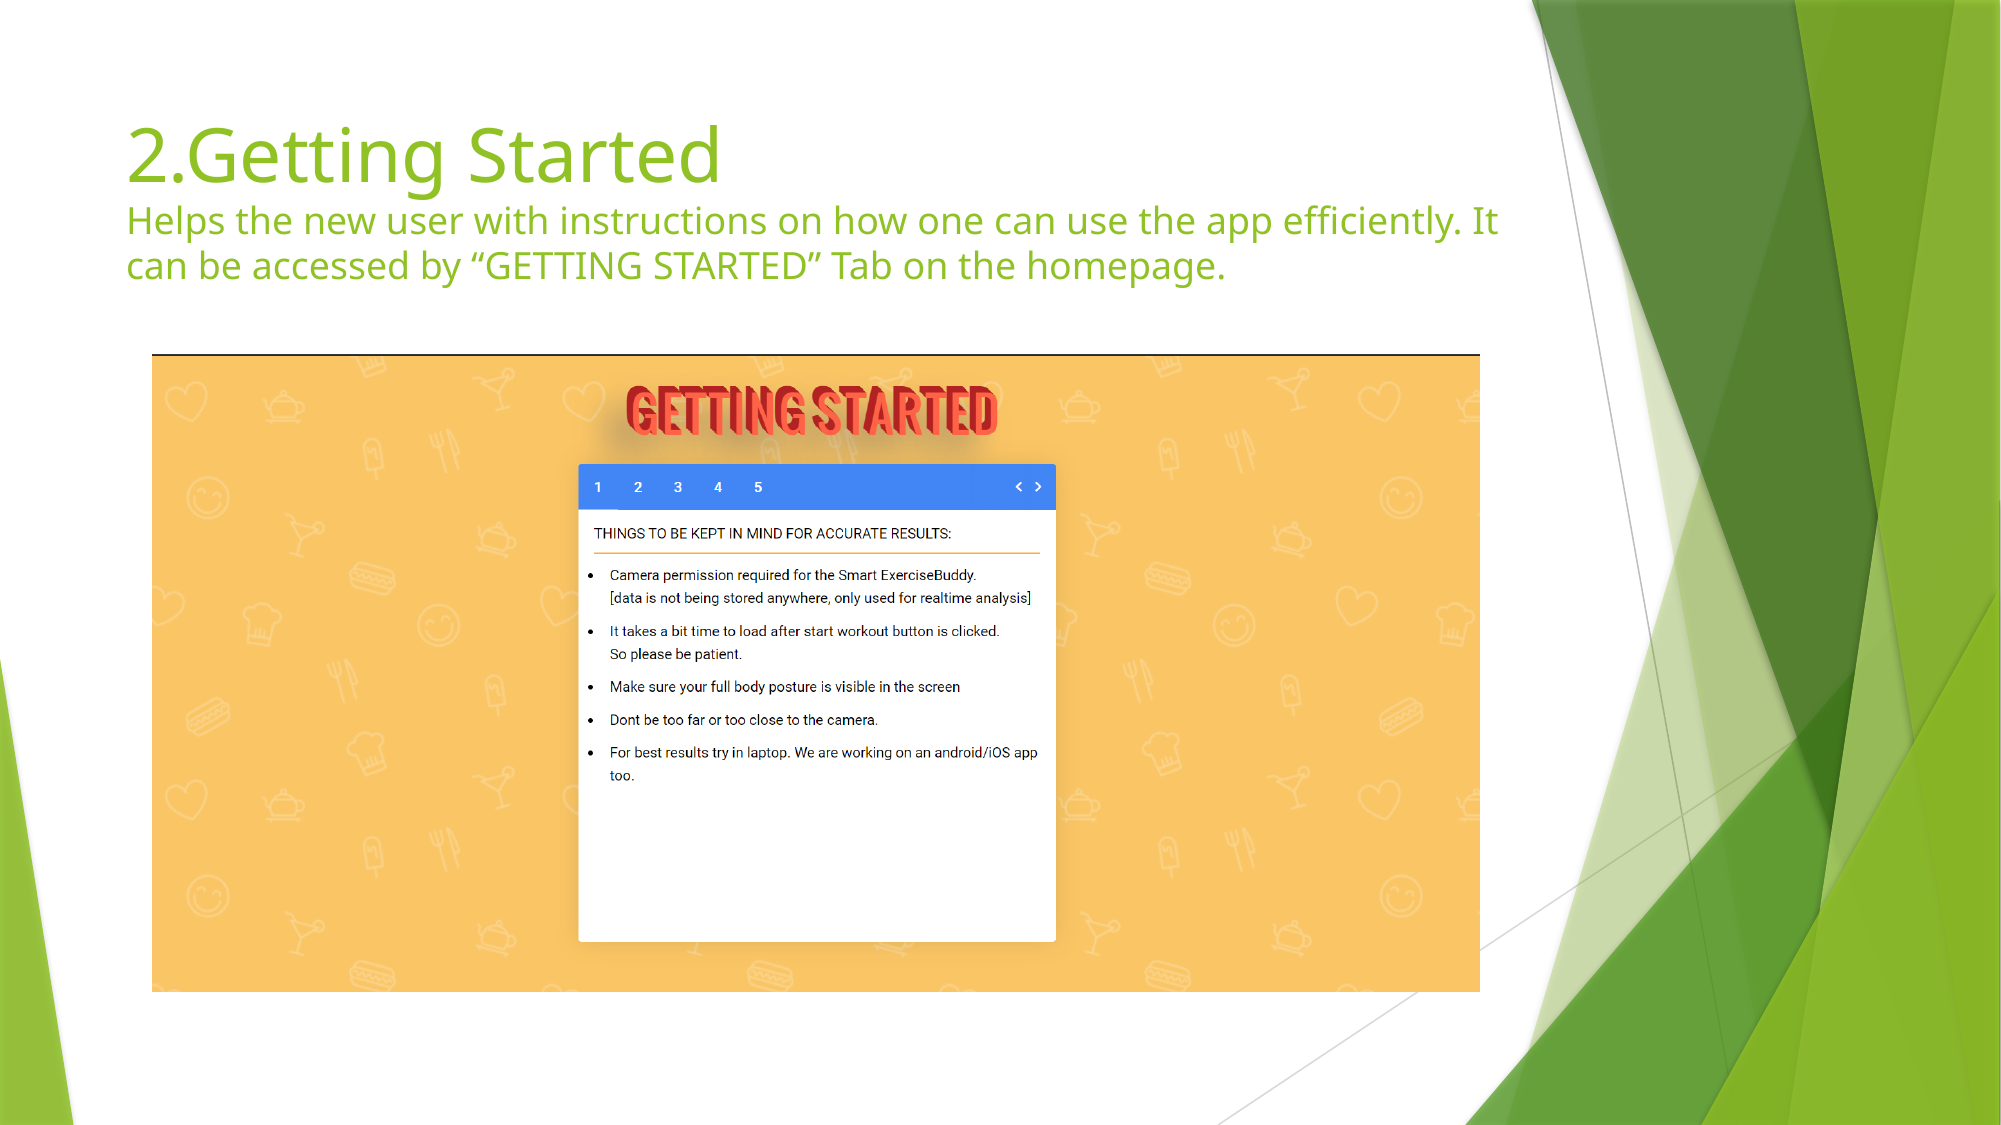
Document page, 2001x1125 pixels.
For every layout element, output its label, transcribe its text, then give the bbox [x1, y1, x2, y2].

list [152, 353, 1481, 992]
title 2.Getting Started Helps the new user with instructions on how one can use the app efficiently. It can be accessed by “GETTING STARTED” Tab on the homepage. [111, 99, 1522, 317]
